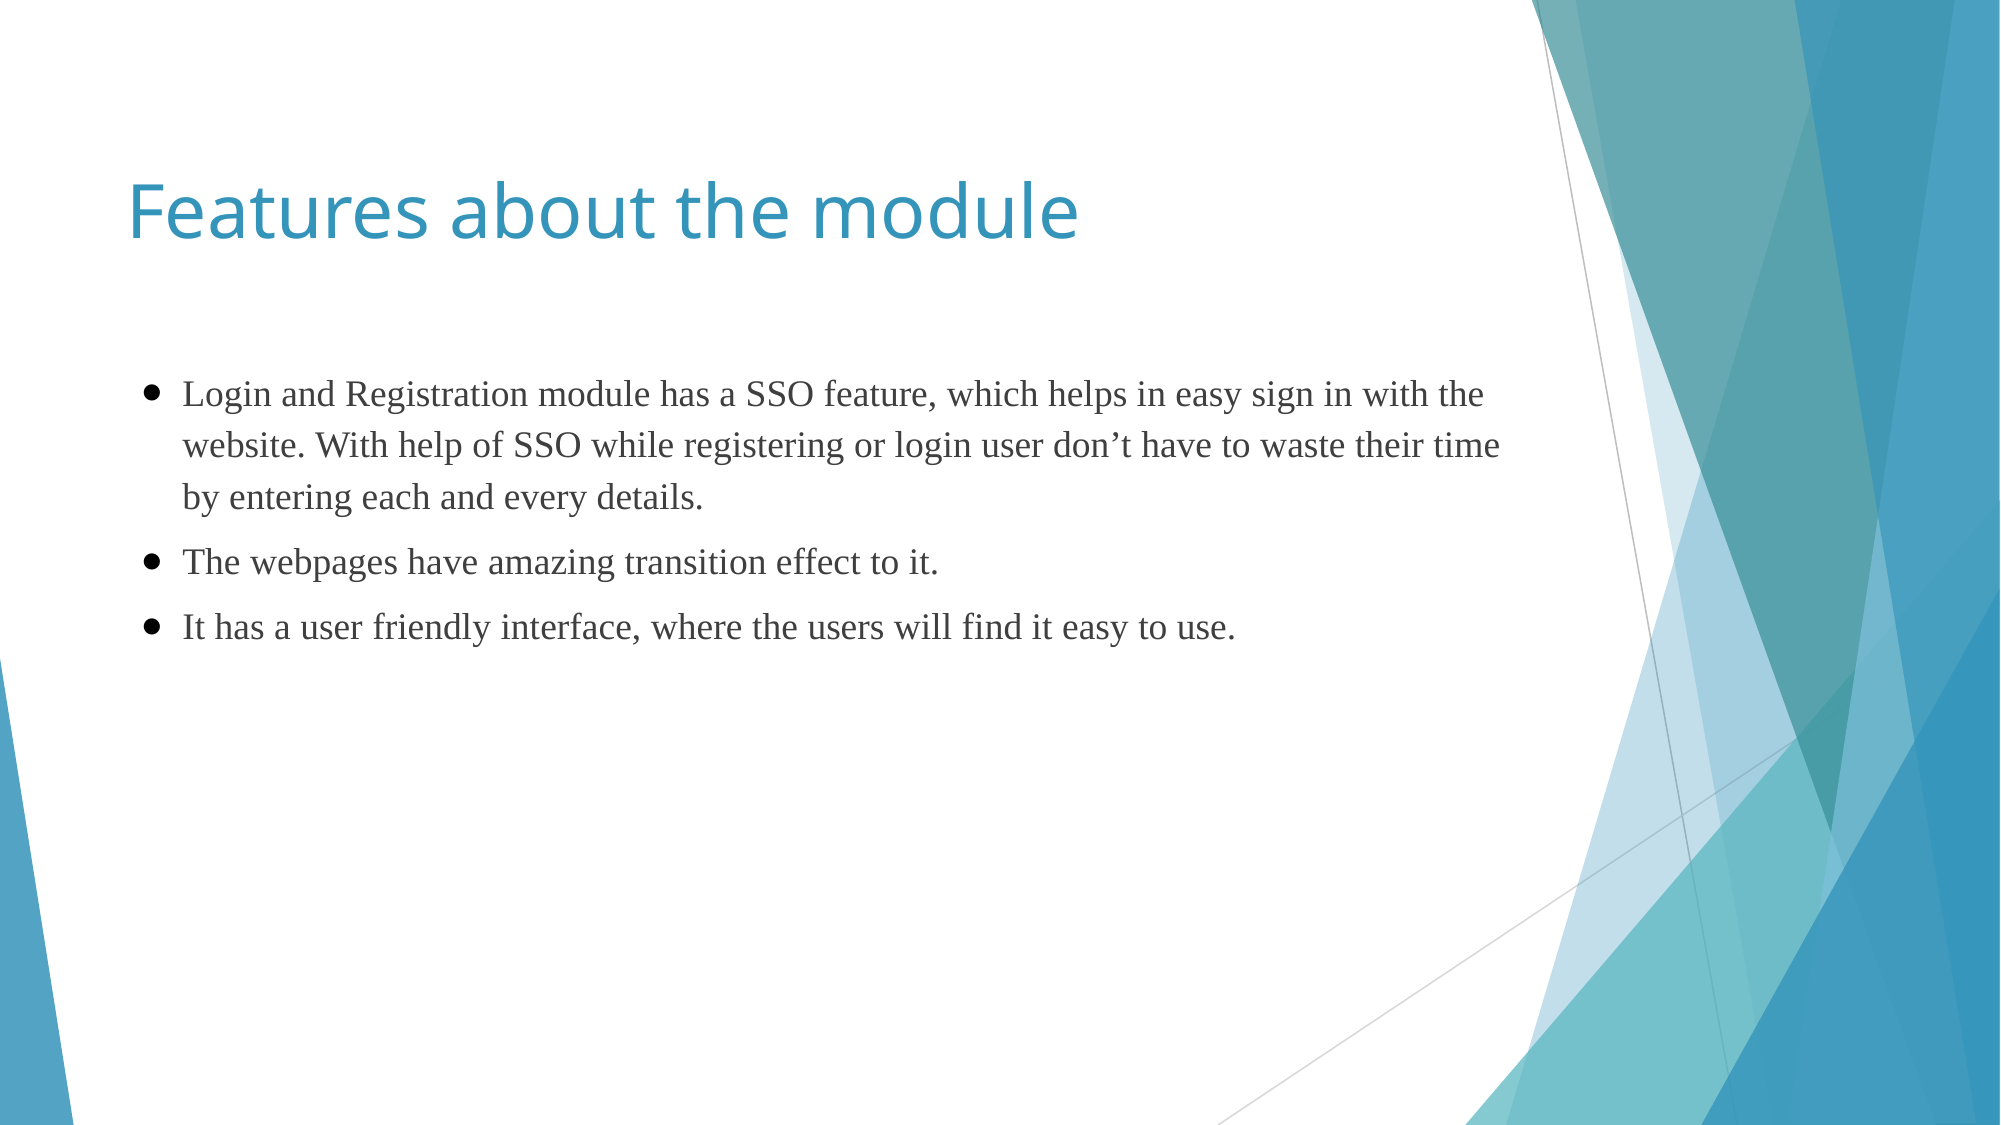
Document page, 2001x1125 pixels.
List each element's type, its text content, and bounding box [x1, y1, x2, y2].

list Login and Registration module has a SSO feature, which helps in easy sign in with the website. With help of SSO while registering or login user don’t have to waste their time by entering each and every details. The webpages have amazing transition effect to it. It has a user friendly interface, where the users will find it easy to use. [111, 354, 1522, 992]
title Features about the module [111, 99, 1522, 317]
